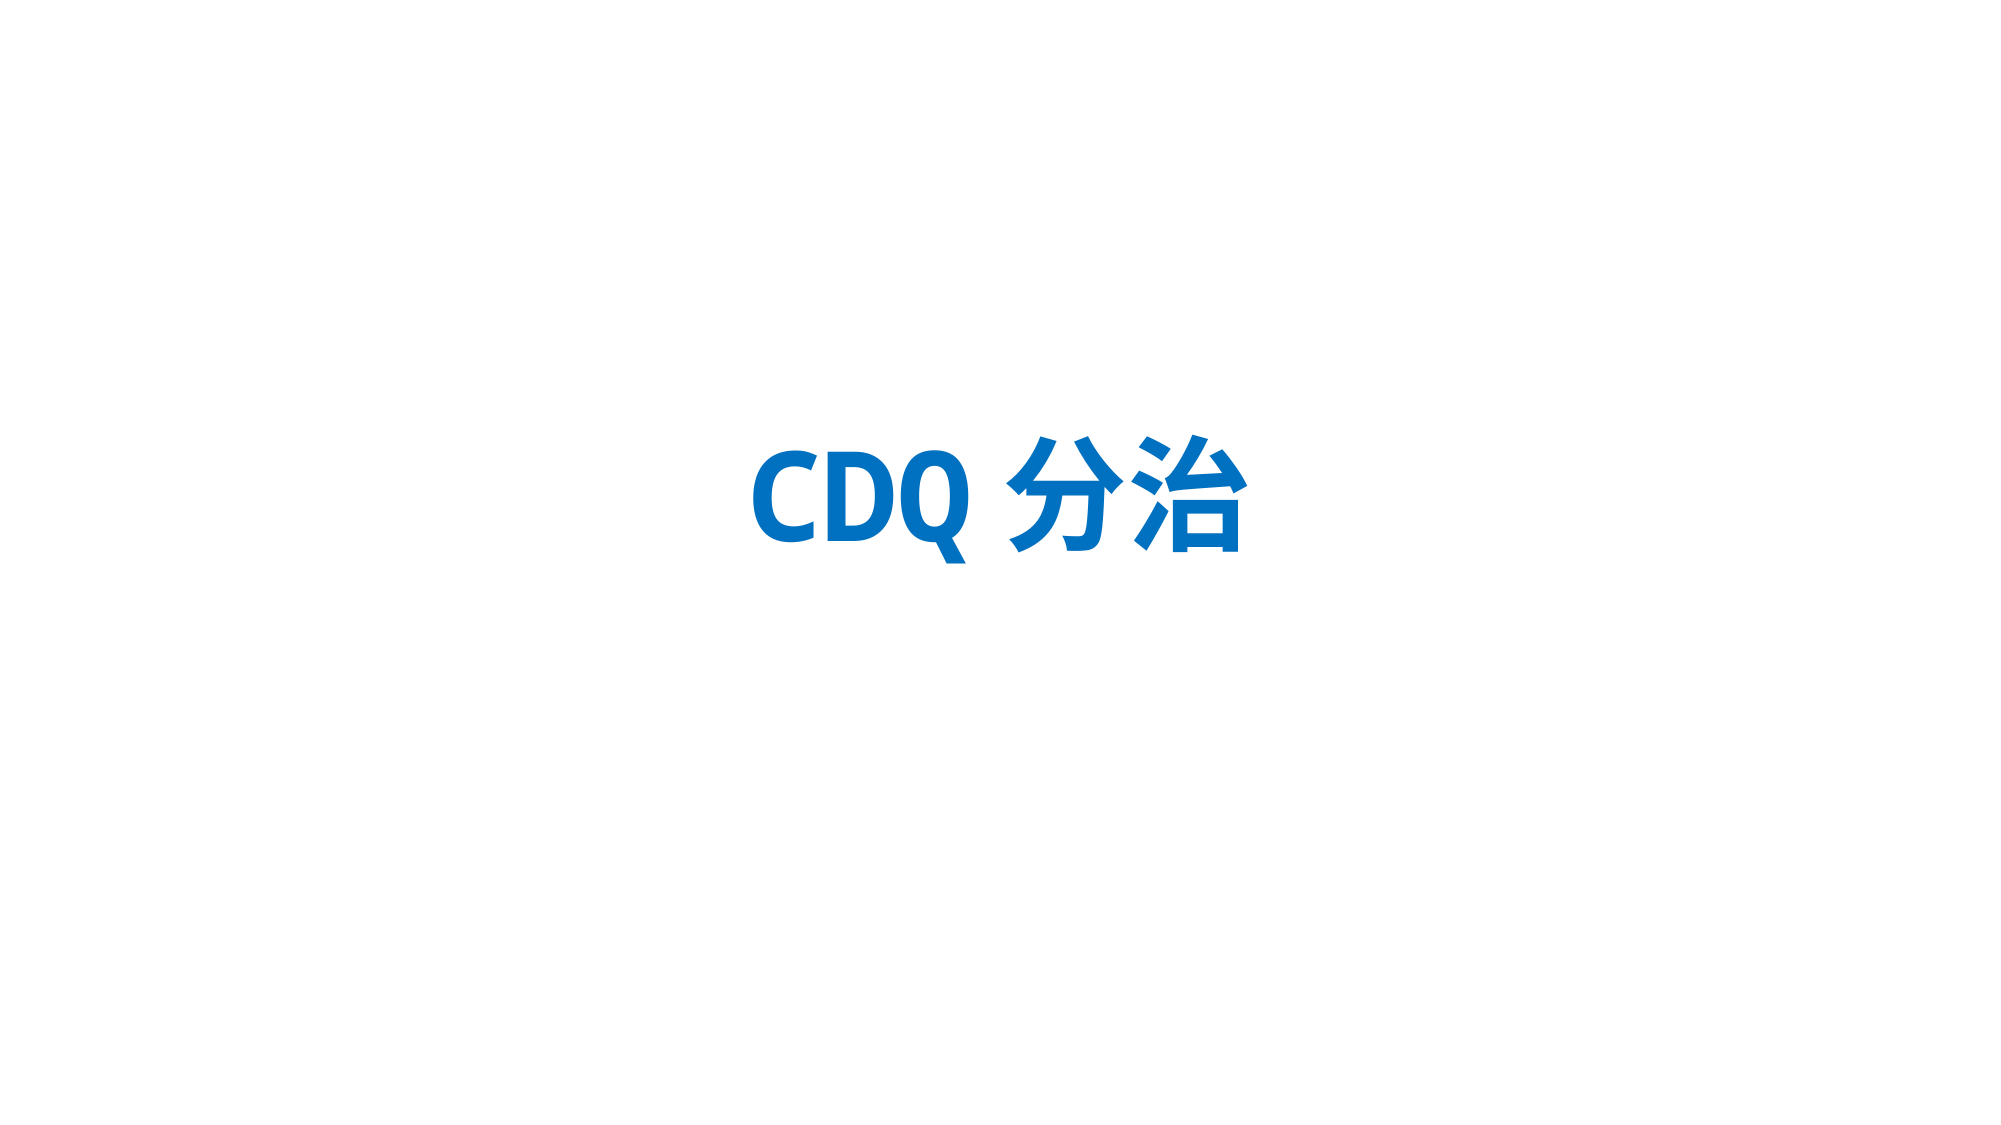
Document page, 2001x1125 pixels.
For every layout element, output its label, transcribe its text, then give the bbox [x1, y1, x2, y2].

title CDQ分治 [249, 184, 1750, 576]
